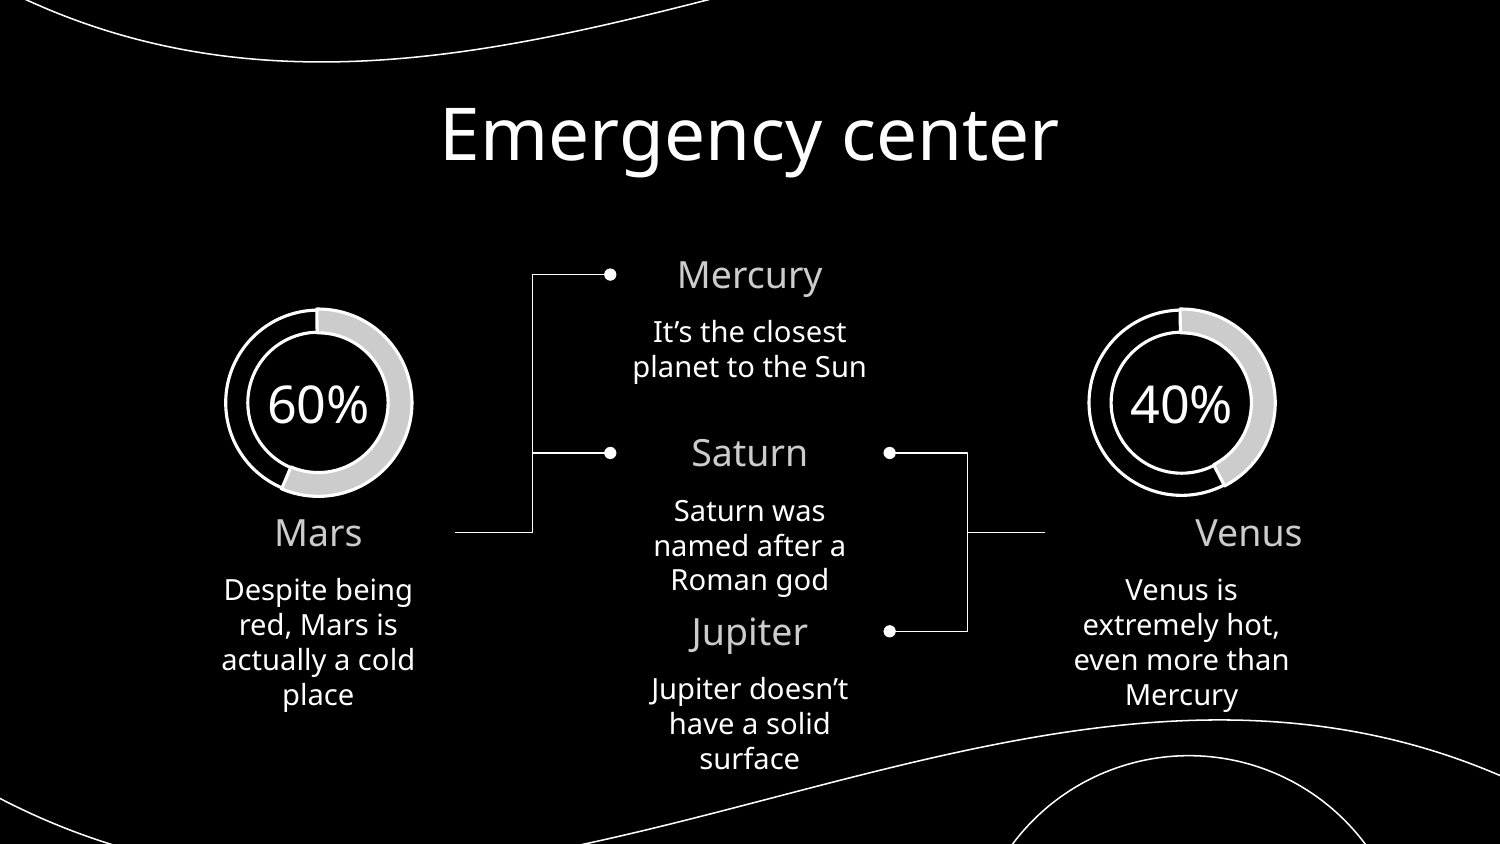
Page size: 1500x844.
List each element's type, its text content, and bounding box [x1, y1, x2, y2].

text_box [609, 416, 890, 578]
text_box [454, 452, 611, 533]
text_box [1180, 309, 1267, 364]
text_box [316, 309, 404, 364]
text_box [1097, 310, 1180, 364]
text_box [889, 452, 1046, 533]
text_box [454, 274, 611, 452]
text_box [889, 540, 1046, 632]
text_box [181, 366, 455, 685]
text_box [609, 594, 890, 756]
text_box [234, 310, 317, 364]
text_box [609, 238, 890, 399]
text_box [1045, 366, 1319, 685]
title Emergency center [118, 72, 1382, 168]
